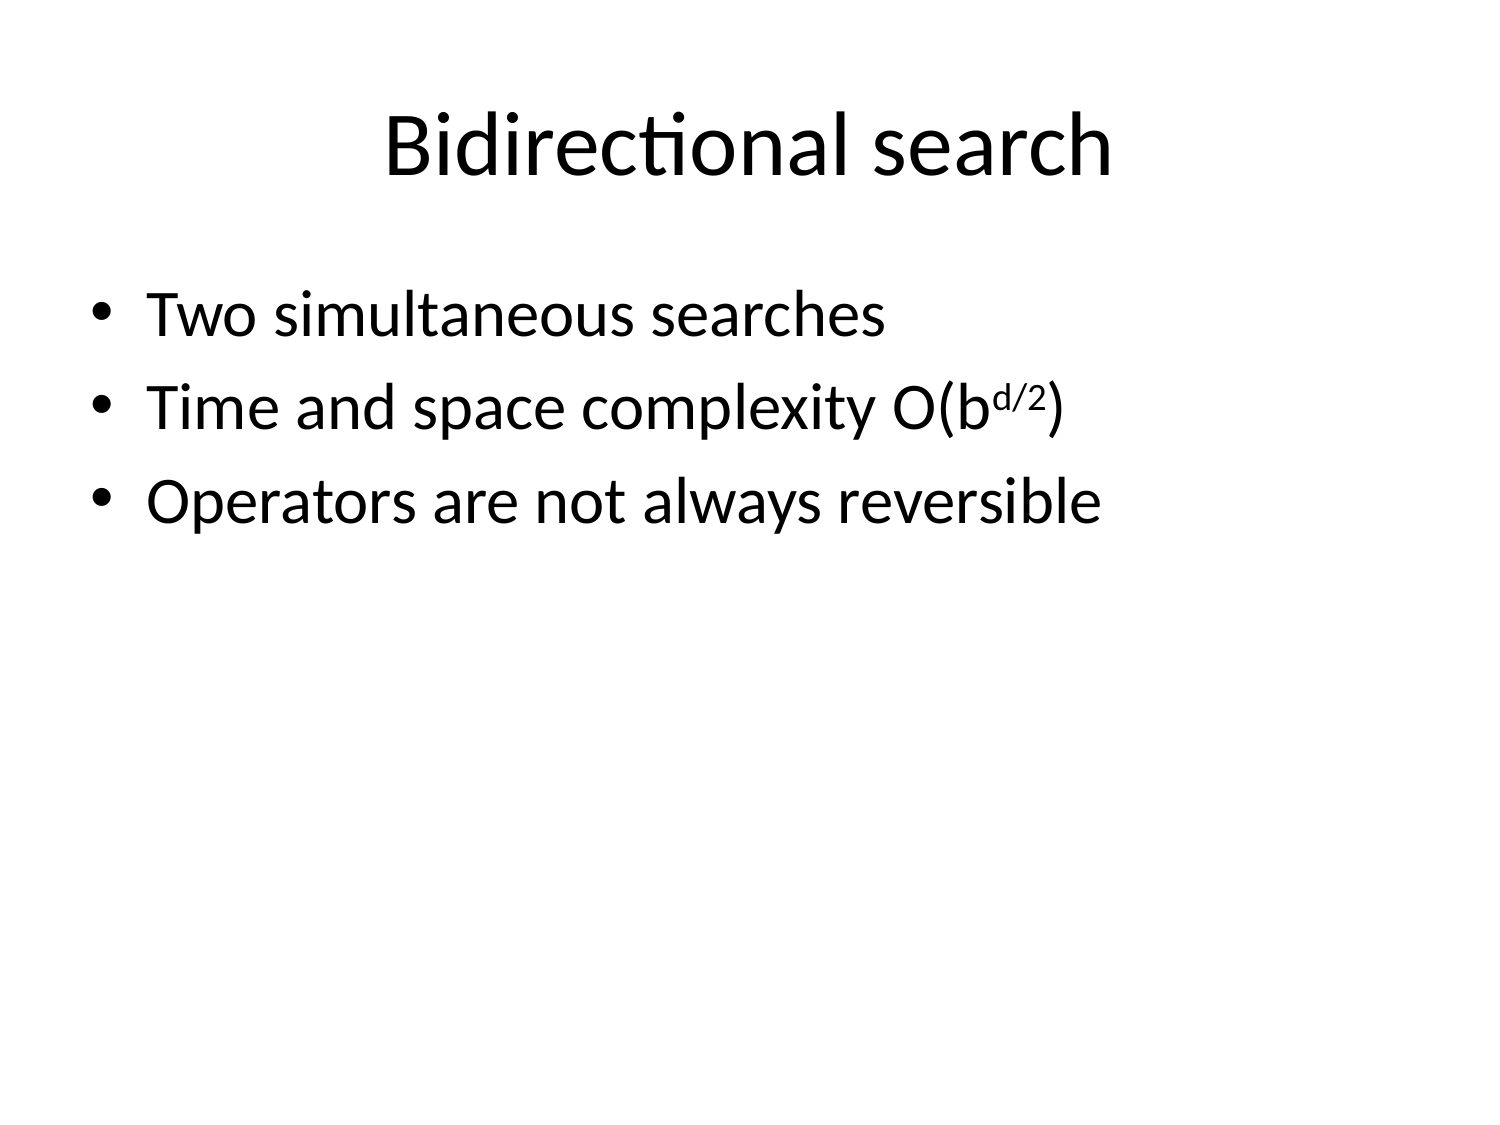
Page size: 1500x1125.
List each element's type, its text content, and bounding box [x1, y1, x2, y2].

list Two simultaneous searches Time and space complexity O(bd/2) Operators are not always reversible [75, 262, 1425, 1005]
title Bidirectional search [75, 45, 1425, 233]
